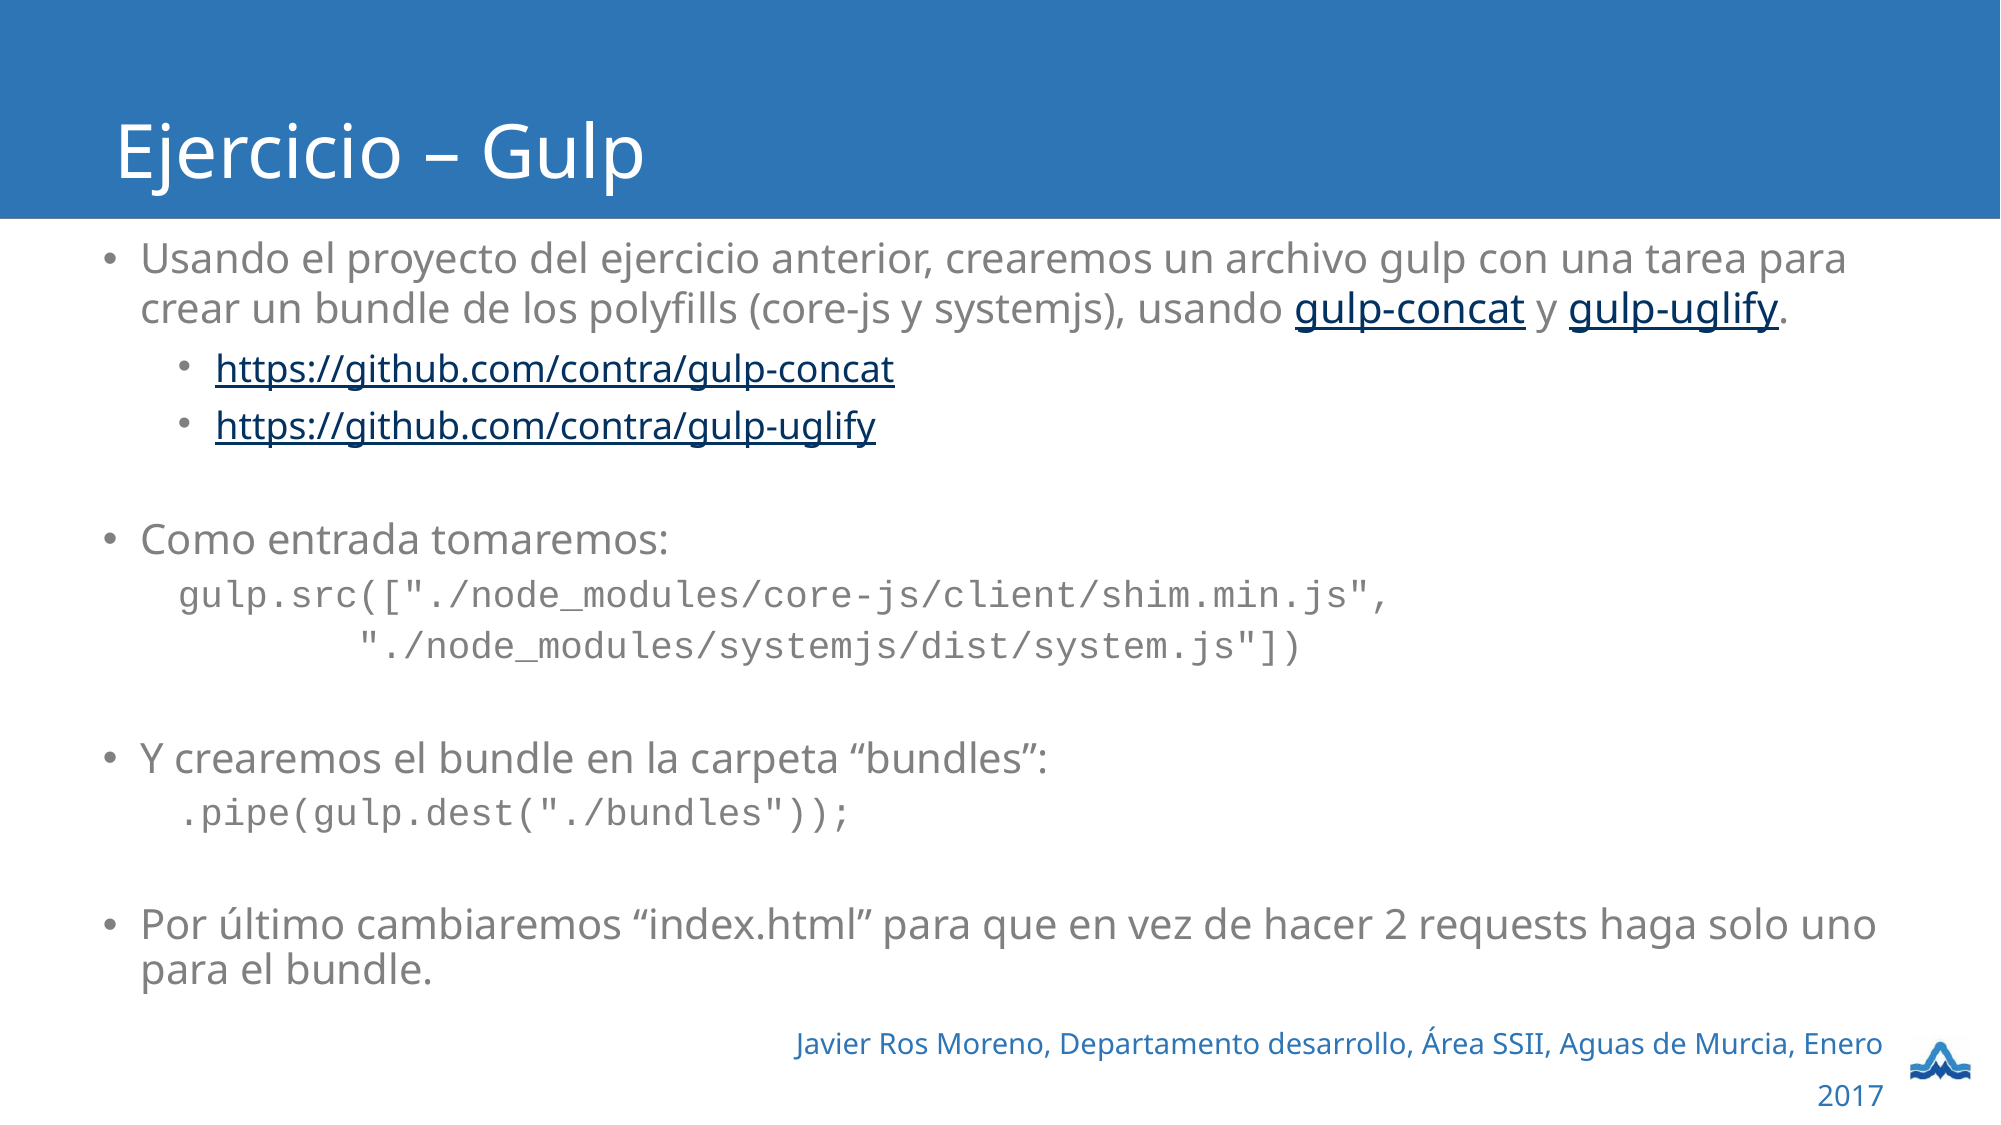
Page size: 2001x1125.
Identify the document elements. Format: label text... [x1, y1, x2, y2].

list Usando el proyecto del ejercicio anterior, crearemos un archivo gulp con una tarea para crear un bundle de los polyfills (core-js y systemjs), usando gulp-concat y gulp-uglify. https://github.com/contra/gulp-concat https://github.com/contra/gulp-uglify Como entrada tomaremos: gulp.src(["./node_modules/core-js/client/shim.min.js", "./node_modules/systemjs/dist/system.js"]) Y crearemos el bundle en la carpeta “bundles”: .pipe(gulp.dest("./bundles")); Por último cambiaremos “index.html” para que en vez de hacer 2 requests haga solo uno para el bundle. [87, 230, 1969, 1044]
title Ejercicio – Gulp [99, 0, 1862, 202]
picture [1899, 1018, 1983, 1102]
